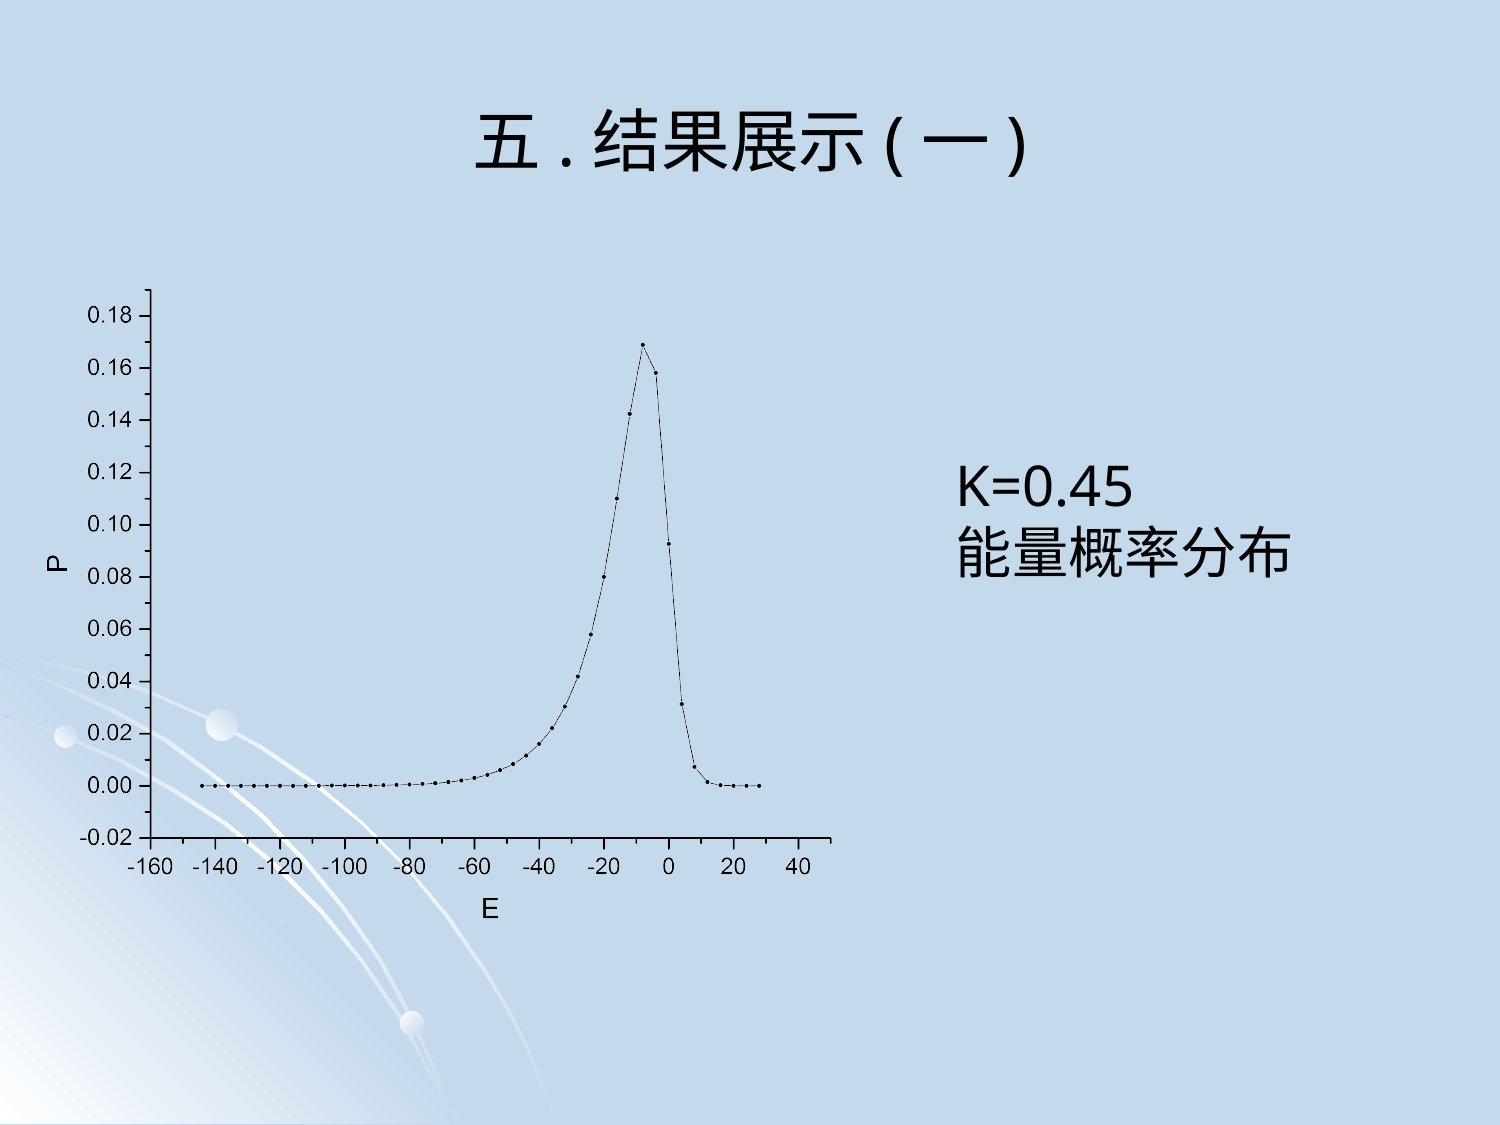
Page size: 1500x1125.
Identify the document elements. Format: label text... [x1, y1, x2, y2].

title 五.结果展示(一) [74, 45, 1426, 233]
text_box K=0.45 能量概率分布 [974, 442, 1384, 593]
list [0, 201, 970, 965]
